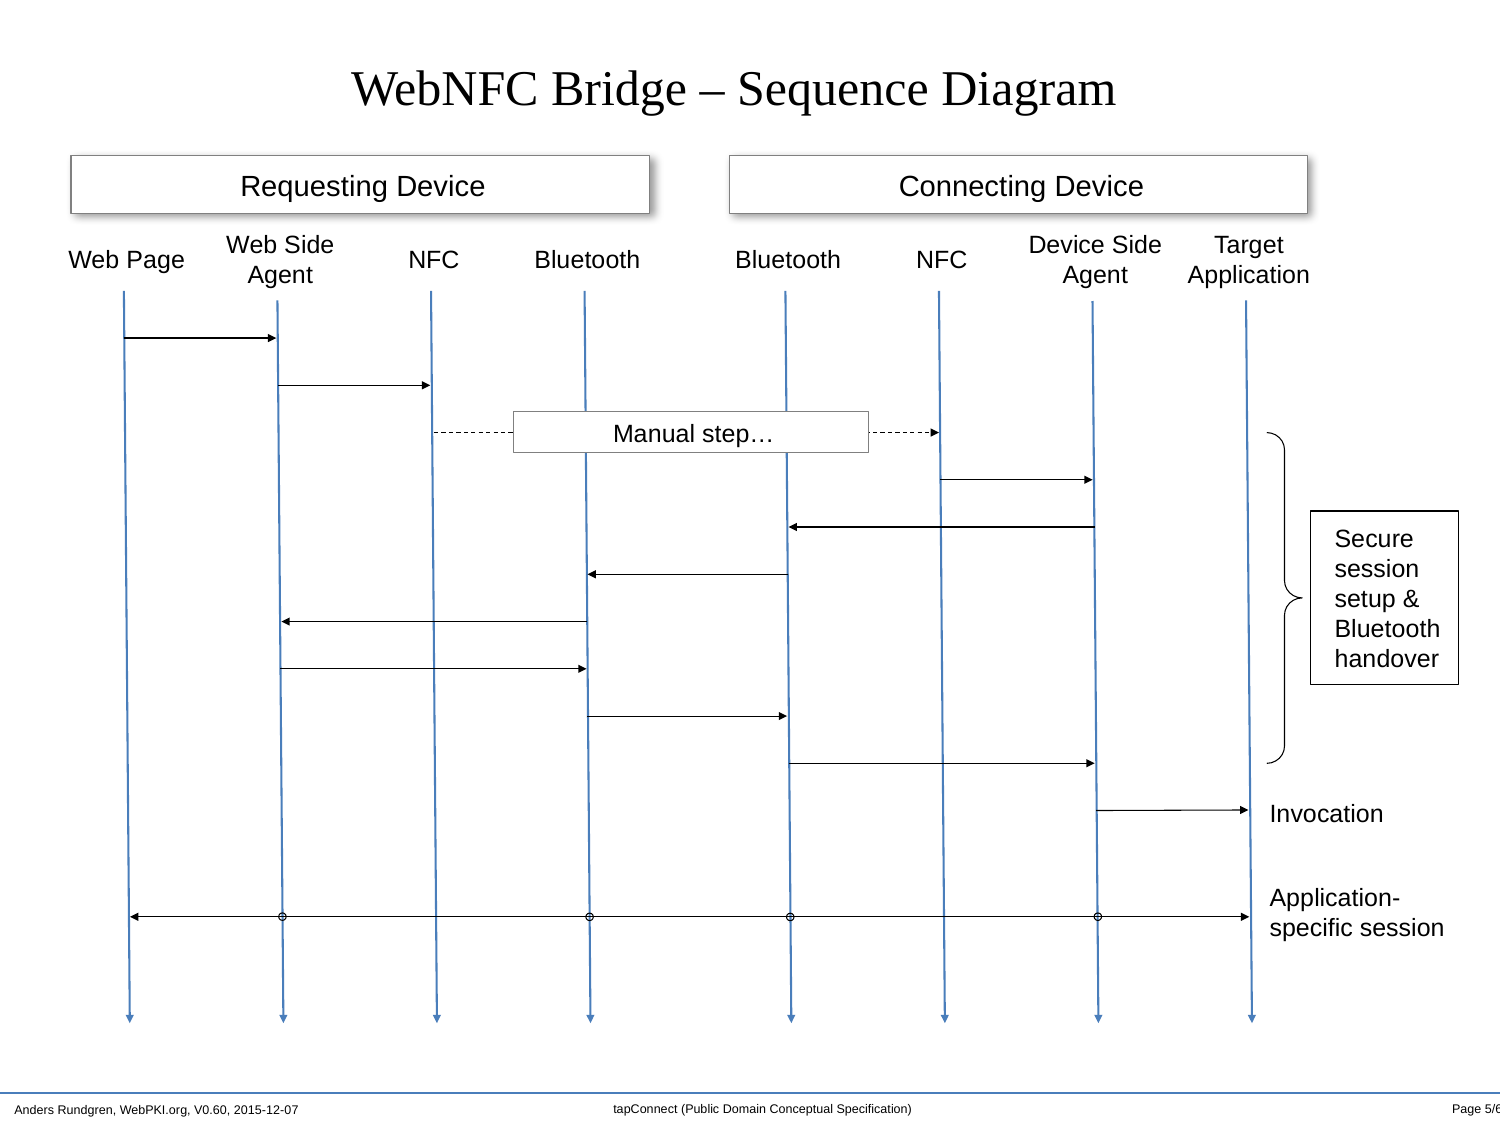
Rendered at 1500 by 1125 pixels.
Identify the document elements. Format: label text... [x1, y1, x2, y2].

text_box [938, 290, 946, 526]
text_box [430, 926, 438, 1024]
text_box Web Page [29, 231, 182, 286]
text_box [785, 441, 792, 916]
text_box Manual step… [594, 441, 780, 453]
text_box Manual step… [513, 411, 579, 431]
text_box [123, 345, 131, 1024]
text_box Manual step… [796, 441, 869, 453]
text_box NFC [844, 231, 997, 286]
text_box Connecting Device [729, 155, 1308, 214]
text_box NFC [336, 231, 490, 286]
text_box Invocation [1257, 785, 1435, 839]
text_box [785, 926, 792, 1024]
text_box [584, 926, 591, 1024]
text_box Manual step… [513, 441, 579, 453]
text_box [123, 290, 131, 337]
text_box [430, 629, 438, 668]
text_box WebNFC Bridge – Sequence Diagram [336, 47, 1132, 123]
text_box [1092, 926, 1099, 1024]
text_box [1245, 300, 1253, 1024]
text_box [277, 926, 284, 1024]
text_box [584, 290, 591, 431]
text_box Target Application [1151, 217, 1341, 301]
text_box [785, 290, 792, 431]
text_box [938, 926, 946, 1024]
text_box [938, 536, 946, 762]
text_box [1092, 300, 1099, 916]
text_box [584, 441, 591, 916]
text_box Secure session setup & Bluetooth handover [1310, 511, 1459, 685]
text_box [938, 771, 946, 916]
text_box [277, 391, 284, 916]
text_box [277, 300, 284, 385]
text_box Manual step… [796, 411, 869, 431]
text_box Web Side Agent [182, 217, 372, 301]
text_box [1266, 431, 1303, 765]
text_box Requesting Device [70, 155, 650, 214]
text_box Application-specific session [1257, 870, 1471, 954]
text_box Device Side Agent [997, 224, 1151, 301]
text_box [430, 678, 438, 916]
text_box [430, 290, 438, 620]
text_box Bluetooth [490, 231, 680, 286]
text_box Bluetooth [690, 231, 844, 286]
text_box Manual step… [594, 411, 780, 431]
